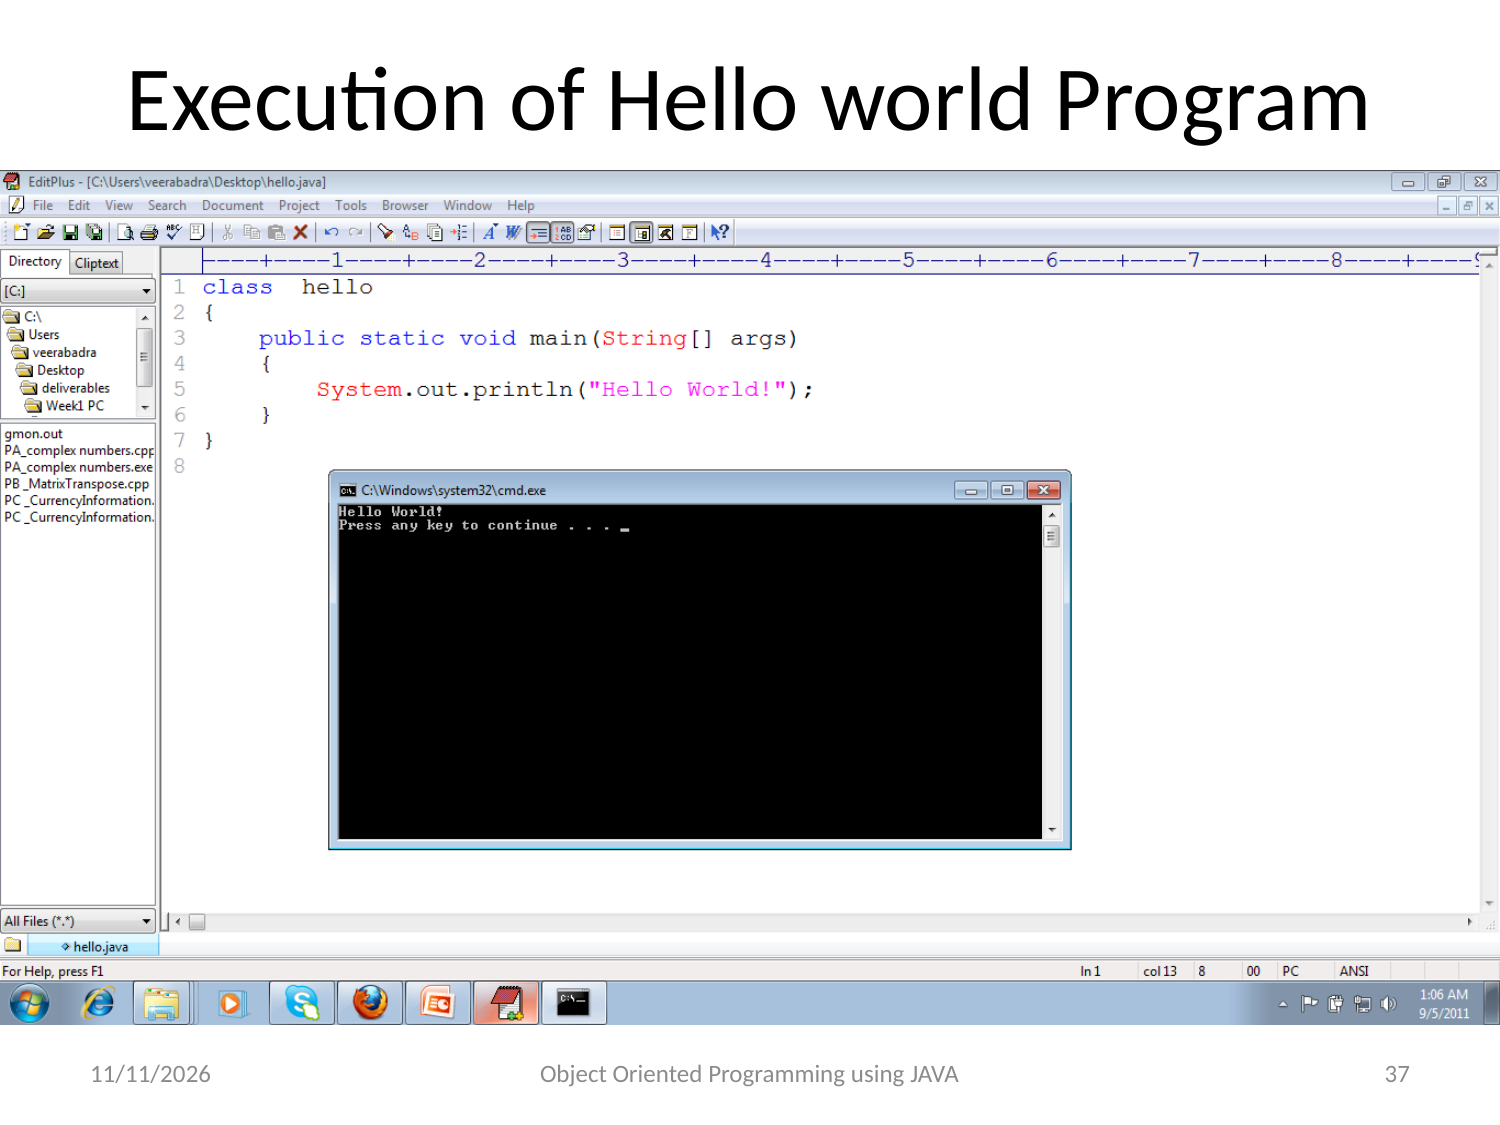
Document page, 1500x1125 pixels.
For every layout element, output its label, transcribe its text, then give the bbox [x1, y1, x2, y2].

picture [0, 170, 1500, 1026]
footer Object Oriented Programming using JAVA [512, 1042, 988, 1103]
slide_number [75, 1042, 425, 1103]
slide_number 37 [1074, 1042, 1425, 1103]
title Execution of Hello world Program [75, 0, 1425, 169]
